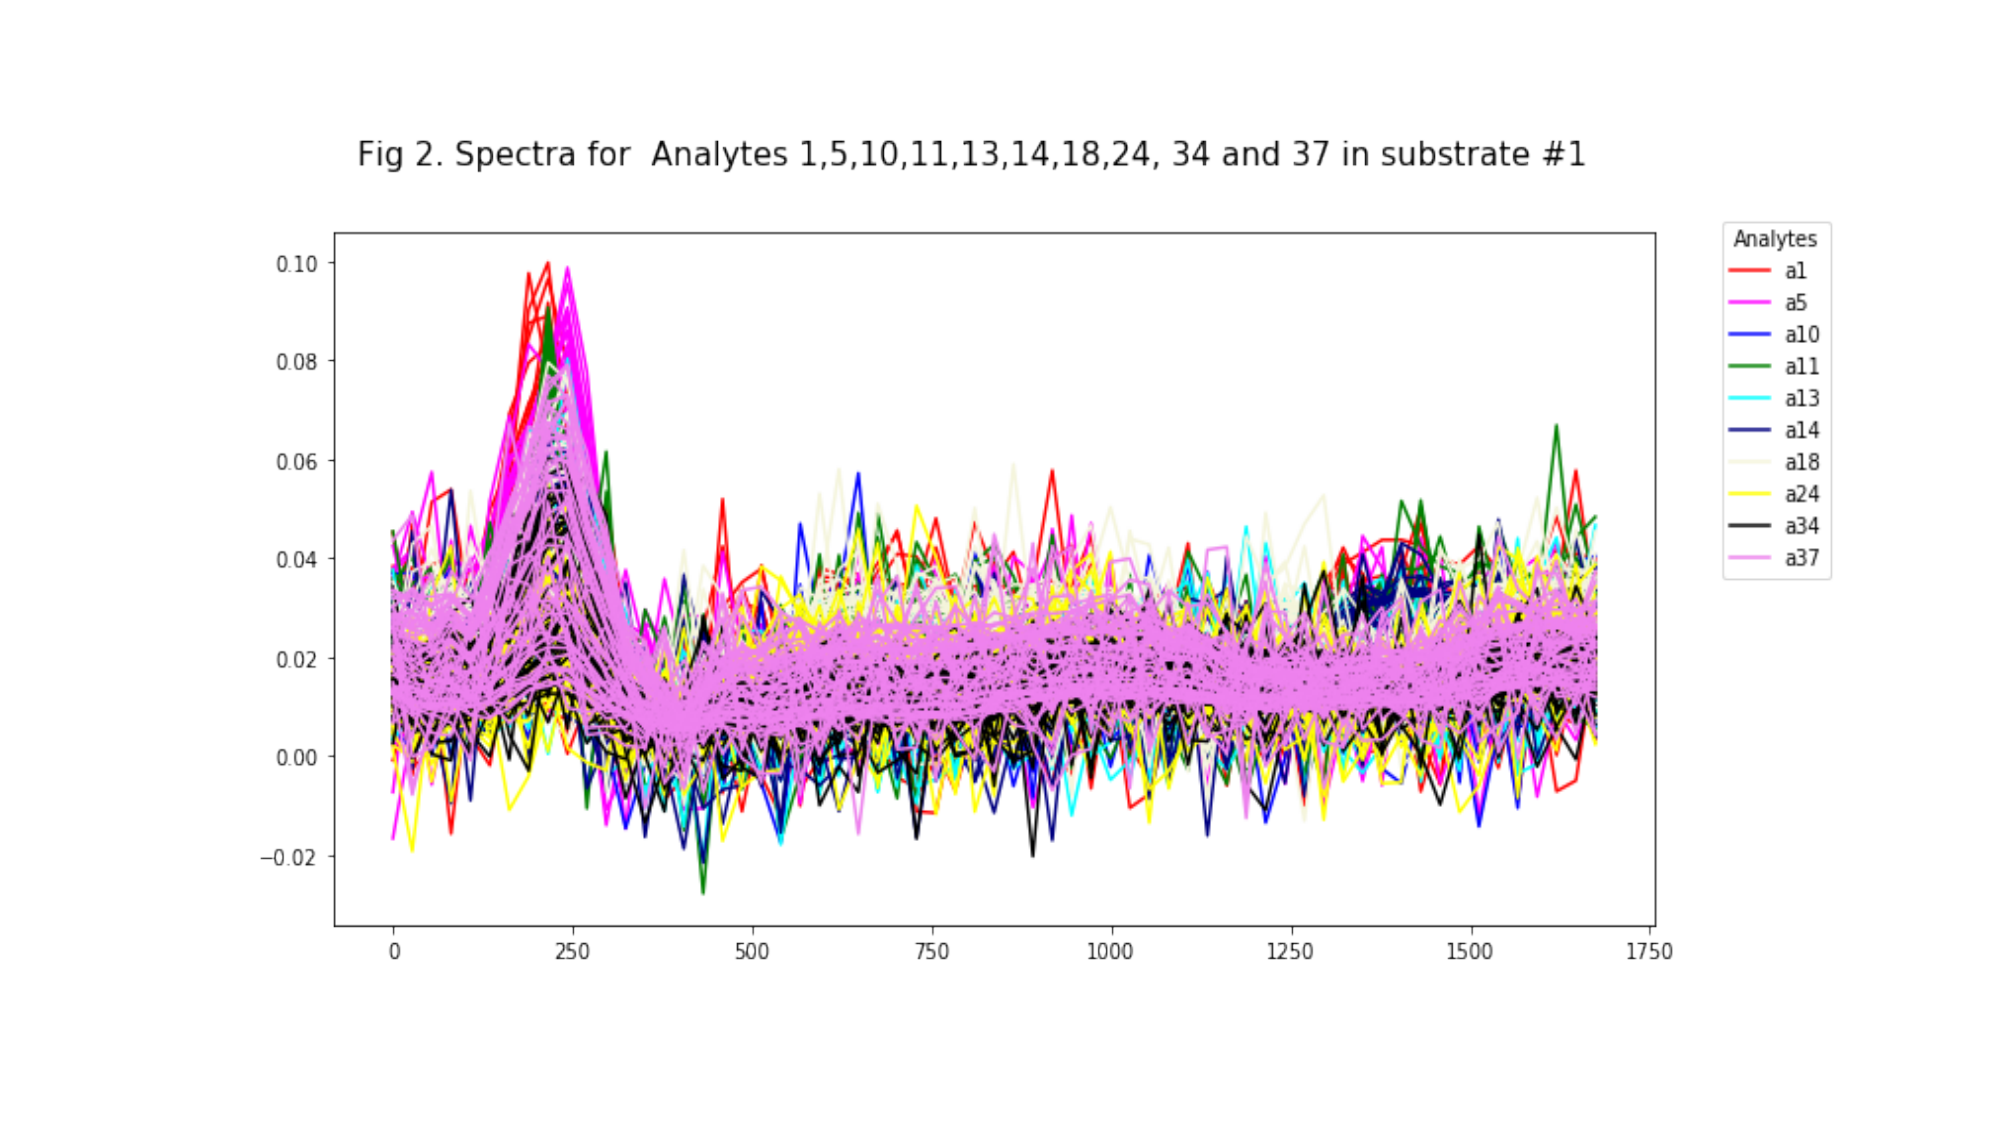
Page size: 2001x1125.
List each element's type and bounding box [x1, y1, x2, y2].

picture [245, 126, 1843, 977]
